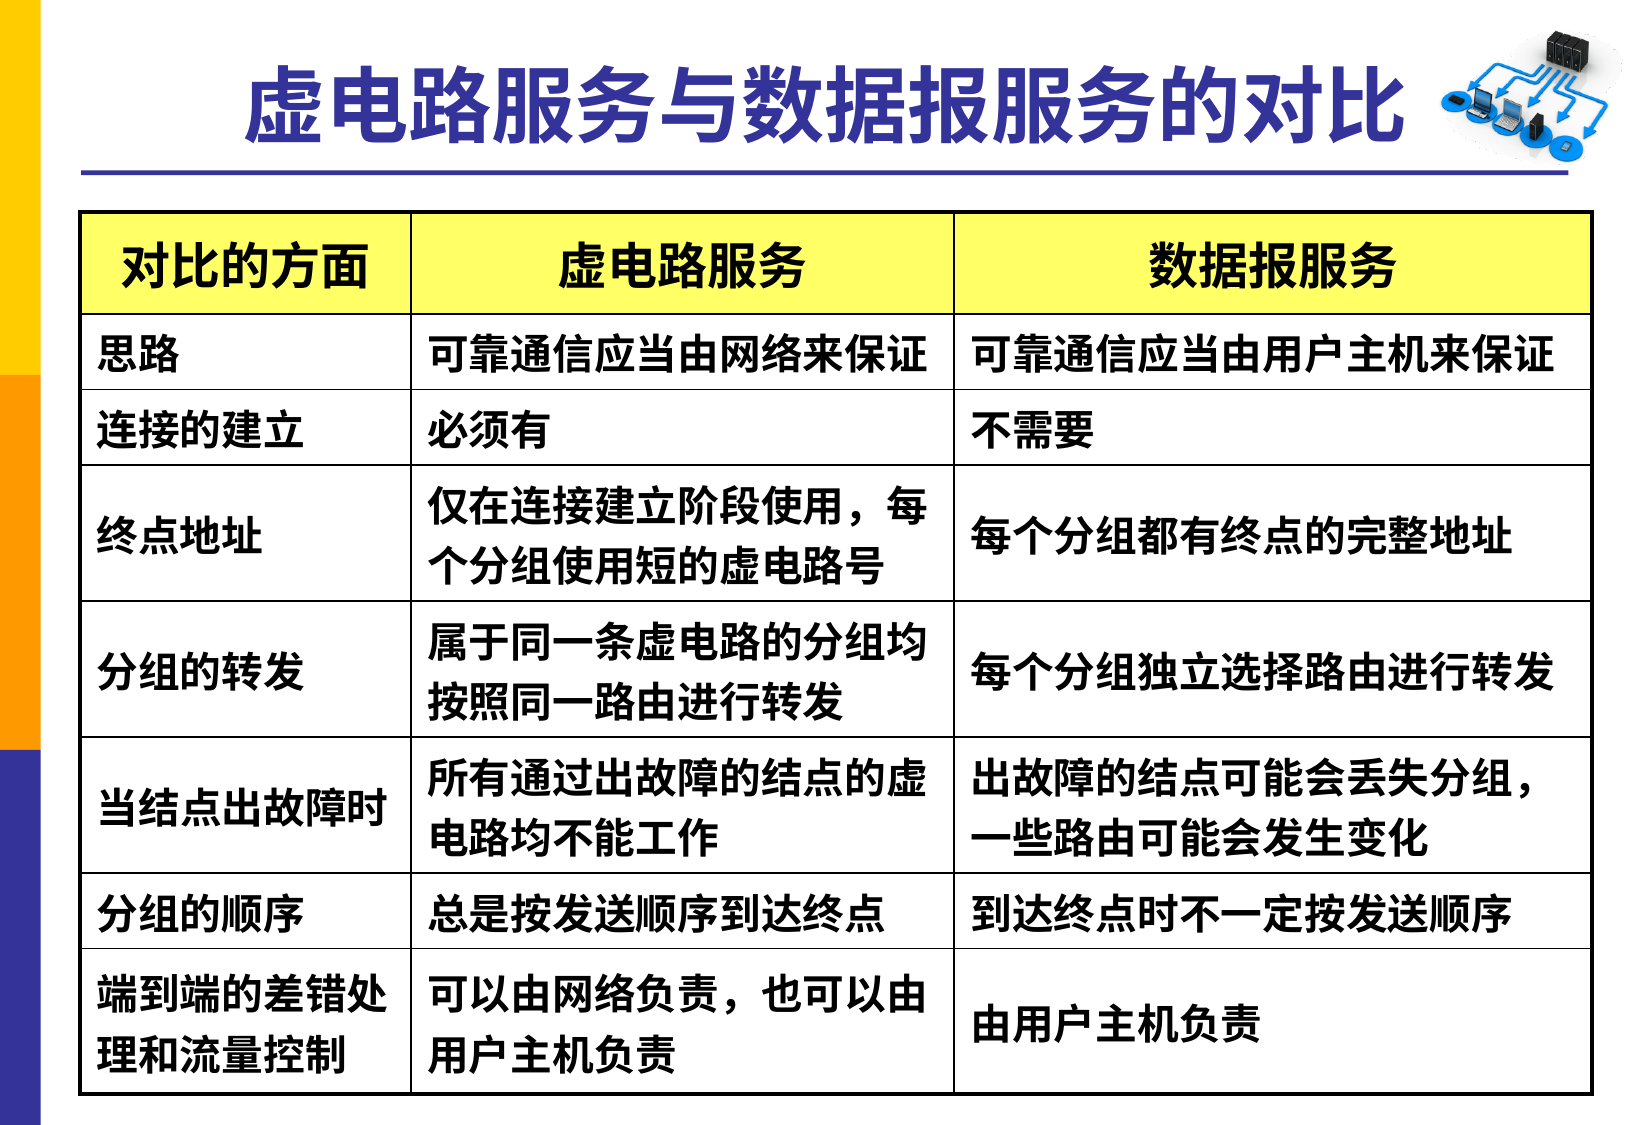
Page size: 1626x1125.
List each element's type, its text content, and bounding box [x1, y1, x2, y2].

table_cell 由用户主机负责 [955, 949, 1590, 1092]
table_cell 连接的建立 [82, 390, 410, 464]
table_cell 当结点出故障时 [82, 738, 410, 872]
table_cell 属于同一条虚电路的分组均按照同一路由进行转发 [412, 602, 953, 736]
table_cell 端到端的差错处理和流量控制 [82, 949, 410, 1092]
table_cell 所有通过出故障的结点的虚电路均不能工作 [412, 738, 953, 872]
table_header 虚电路服务 [412, 214, 953, 313]
table_cell 必须有 [412, 390, 953, 464]
title 虚电路服务与数据报服务的对比 [81, 30, 1569, 161]
table_cell 可靠通信应当由网络来保证 [412, 315, 953, 389]
table_cell 分组的顺序 [82, 874, 410, 948]
table_cell 可靠通信应当由用户主机来保证 [955, 315, 1590, 389]
table_cell 终点地址 [82, 466, 410, 600]
table_cell 每个分组都有终点的完整地址 [955, 466, 1590, 600]
picture [1438, 30, 1624, 165]
table_header 对比的方面 [82, 214, 410, 313]
table_cell 仅在连接建立阶段使用，每个分组使用短的虚电路号 [412, 466, 953, 600]
table_cell 总是按发送顺序到达终点 [412, 874, 953, 948]
table_cell 出故障的结点可能会丢失分组，一些路由可能会发生变化 [955, 738, 1590, 872]
table_cell 到达终点时不一定按发送顺序 [955, 874, 1590, 948]
table_header 数据报服务 [955, 214, 1590, 313]
table_cell 分组的转发 [82, 602, 410, 736]
table_cell 思路 [82, 315, 410, 389]
table_cell 可以由网络负责，也可以由用户主机负责 [412, 949, 953, 1092]
table_cell 不需要 [955, 390, 1590, 464]
table_cell 每个分组独立选择路由进行转发 [955, 602, 1590, 736]
